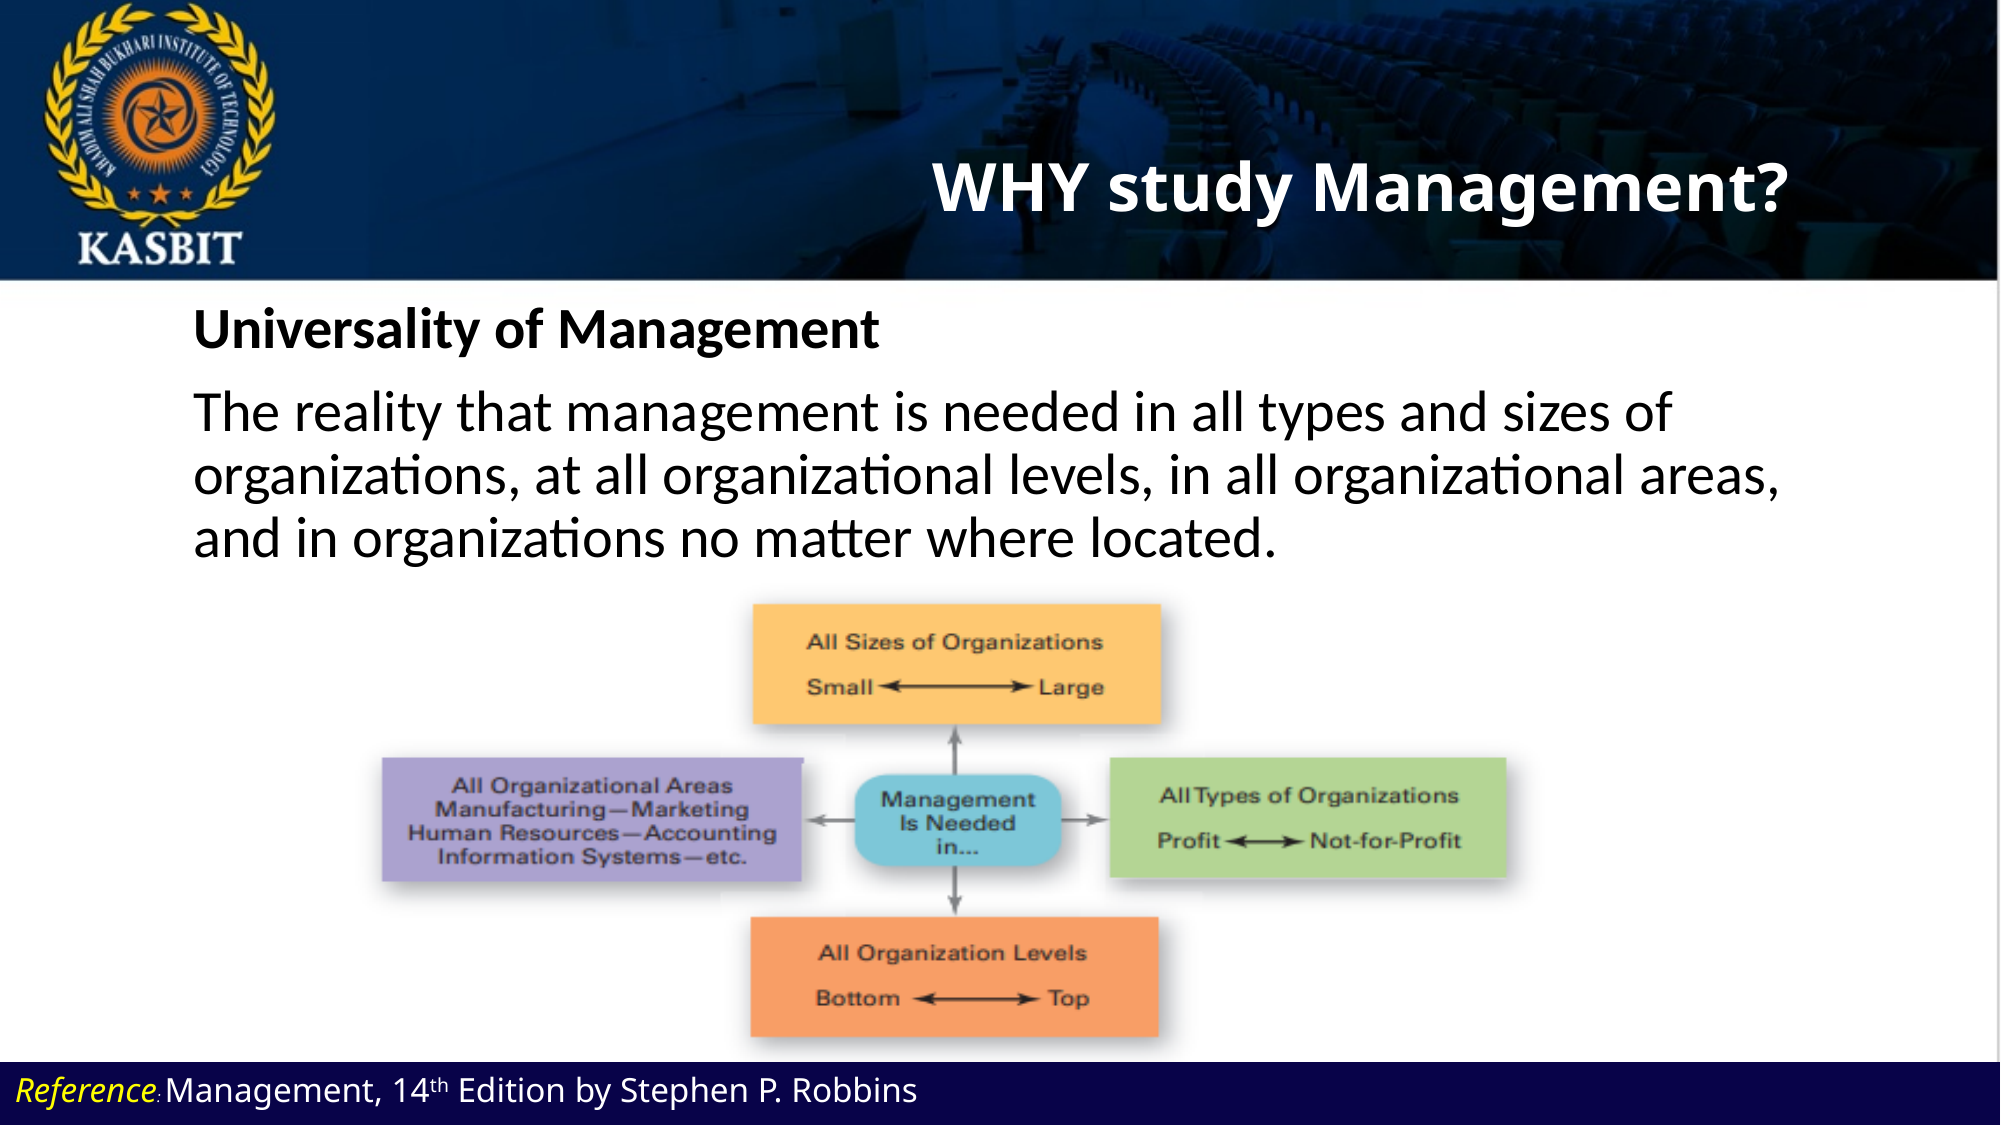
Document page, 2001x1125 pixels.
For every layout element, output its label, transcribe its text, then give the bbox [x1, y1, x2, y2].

list Universality of Management The reality that management is needed in all types and sizes of organizations, at all organizational levels, in all organizational areas, and in organizations no matter where located. [178, 290, 1822, 722]
text_box Reference: Management, 14th Edition by Stephen P. Robbins [0, 1062, 2000, 1125]
picture [0, 0, 2001, 1125]
title WHY study Management? [178, 45, 1822, 290]
